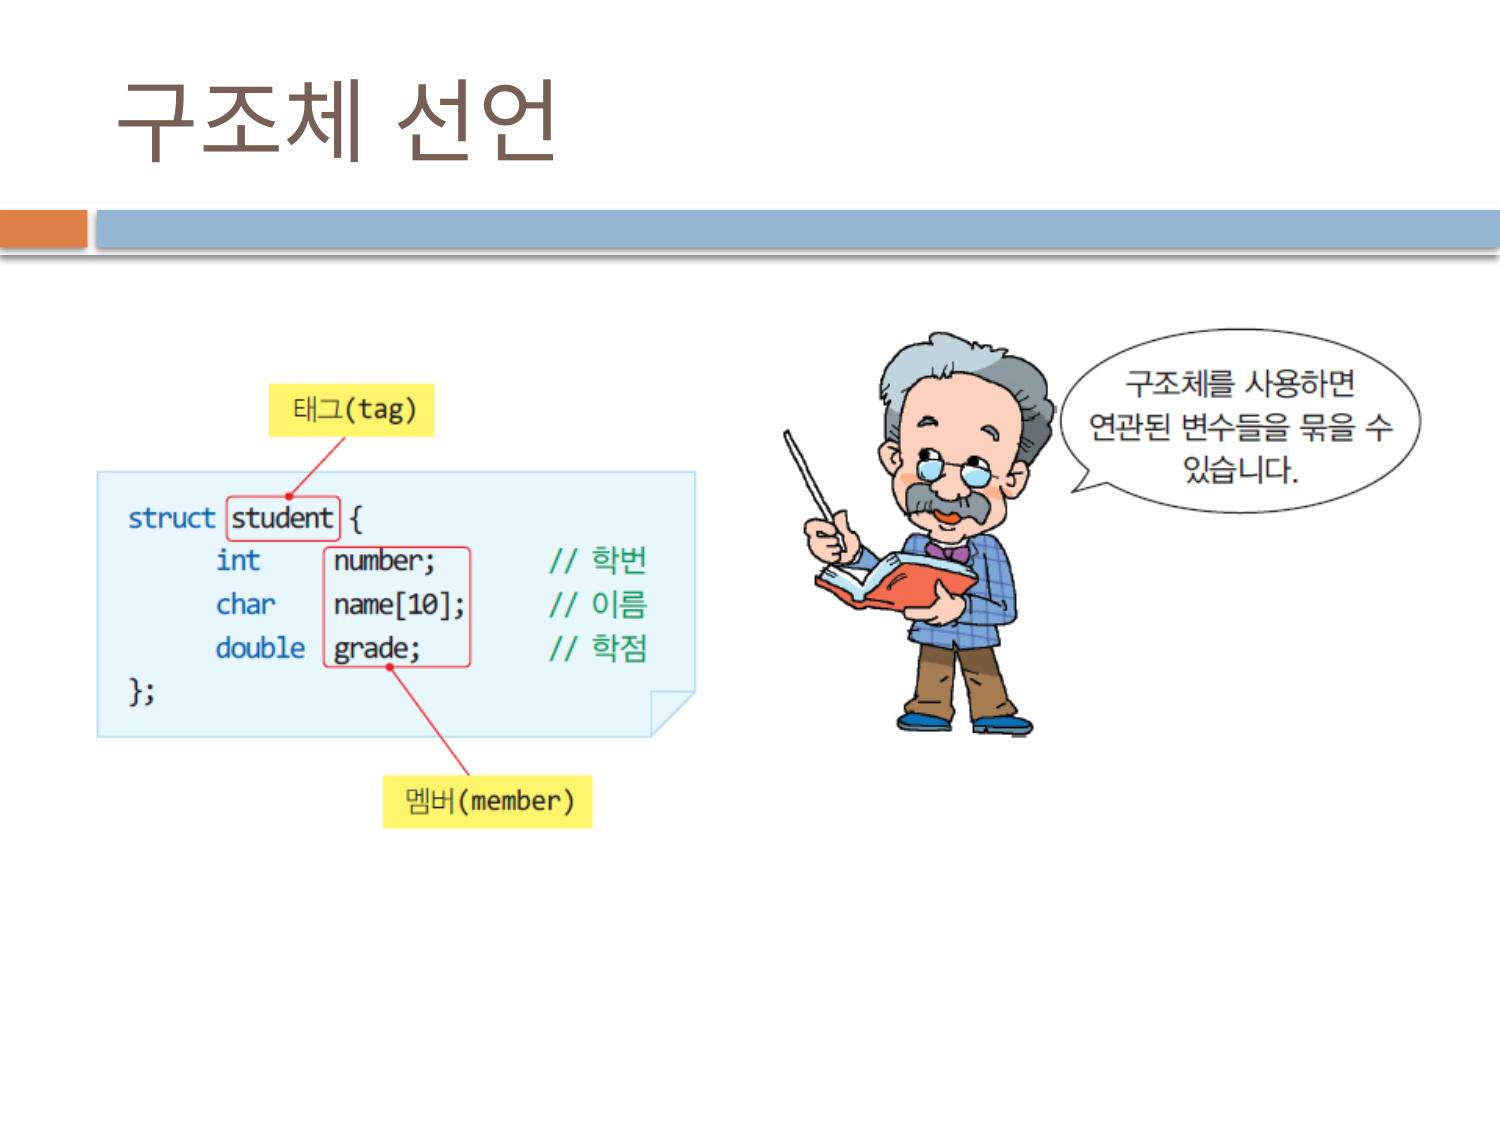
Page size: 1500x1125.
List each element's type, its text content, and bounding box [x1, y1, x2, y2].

title 구조체 선언 [99, 37, 1438, 200]
picture [50, 271, 1450, 854]
